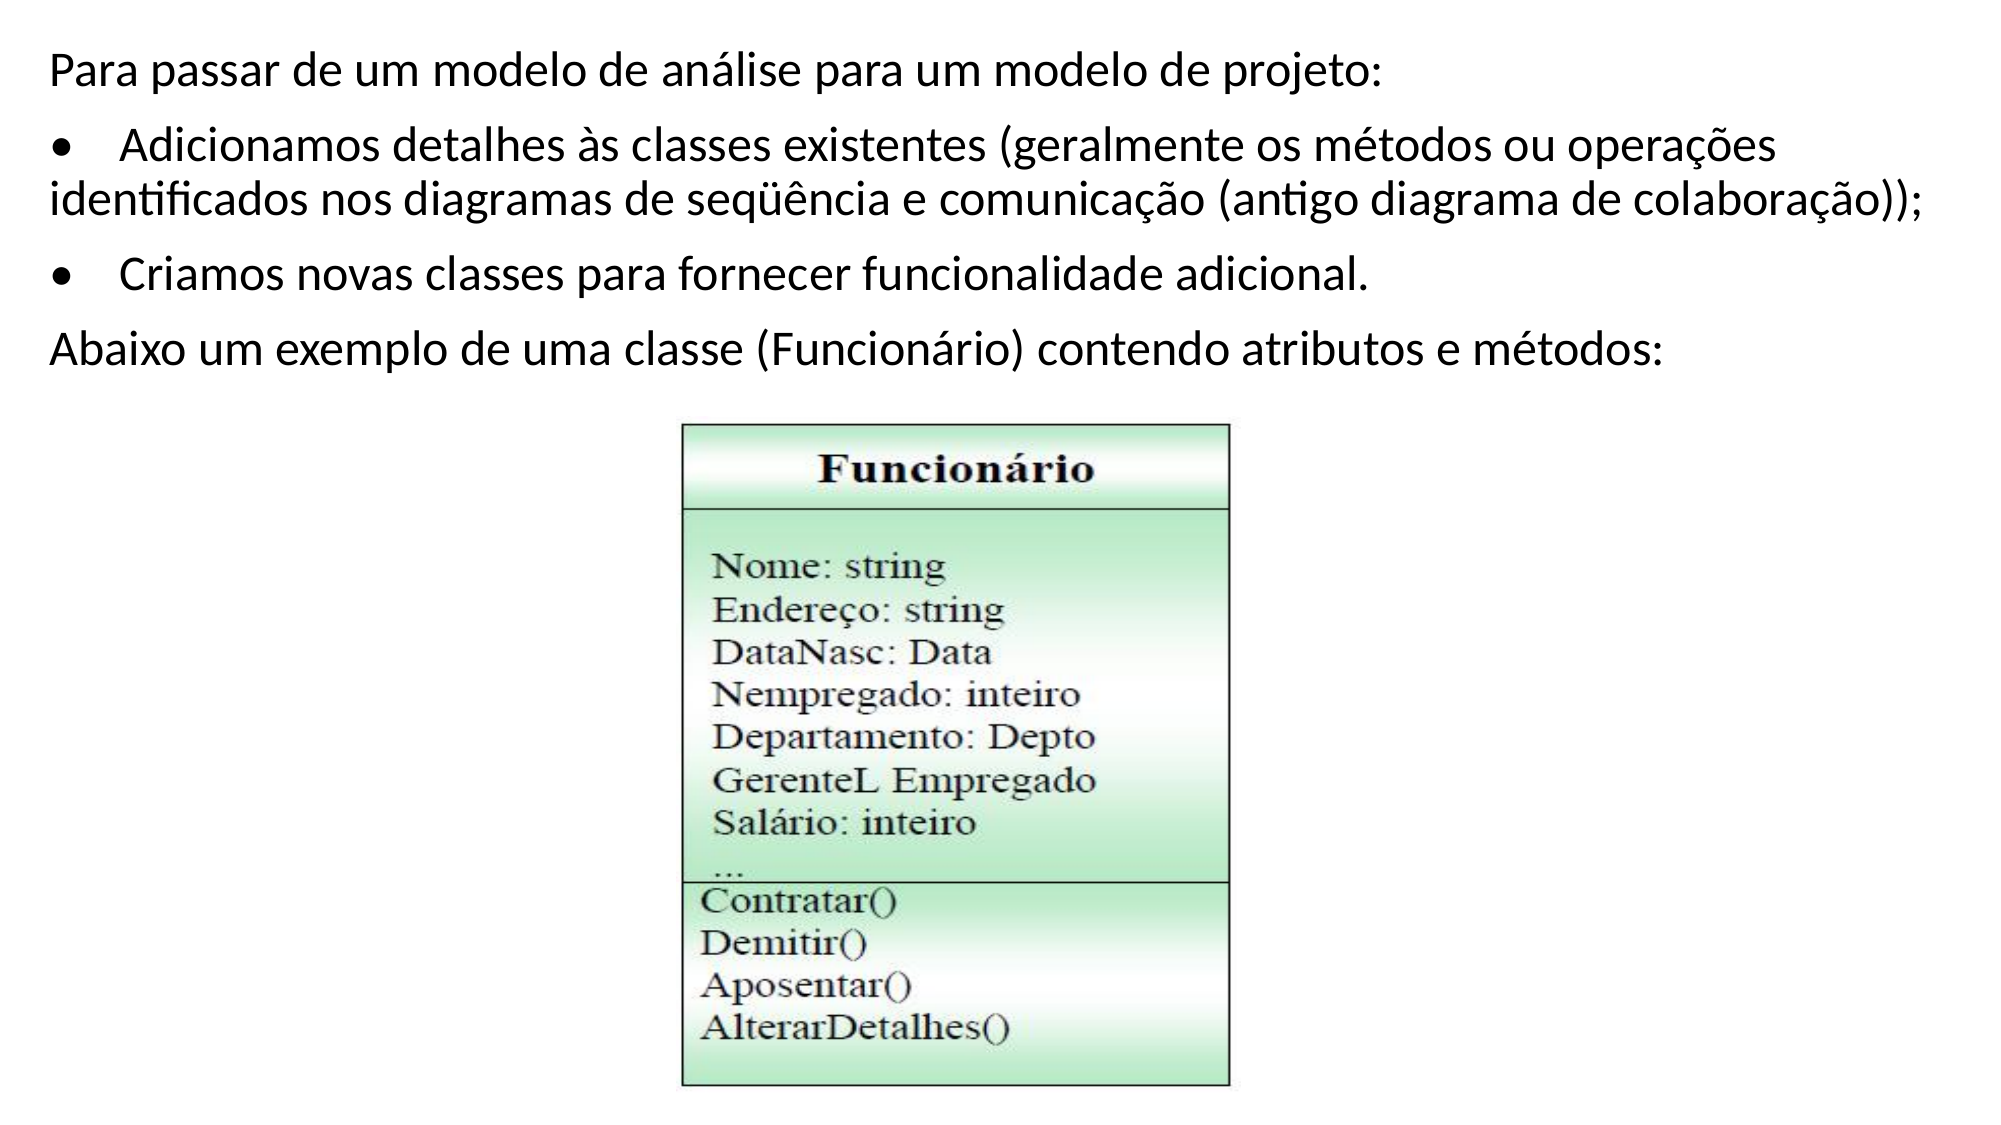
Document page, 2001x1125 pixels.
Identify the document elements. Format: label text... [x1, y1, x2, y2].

subtitle Para passar de um modelo de análise para um modelo de projeto: • Adicionamos detalhes às classes existentes (geralmente os métodos ou operações identificados nos diagramas de seqüência e comunicação (antigo diagrama de colaboração)); • Criamos novas classes para fornecer funcionalidade adicional. Abaixo um exemplo de uma classe (Funcionário) contendo atributos e métodos: [34, 36, 1962, 1097]
picture [676, 416, 1241, 1093]
